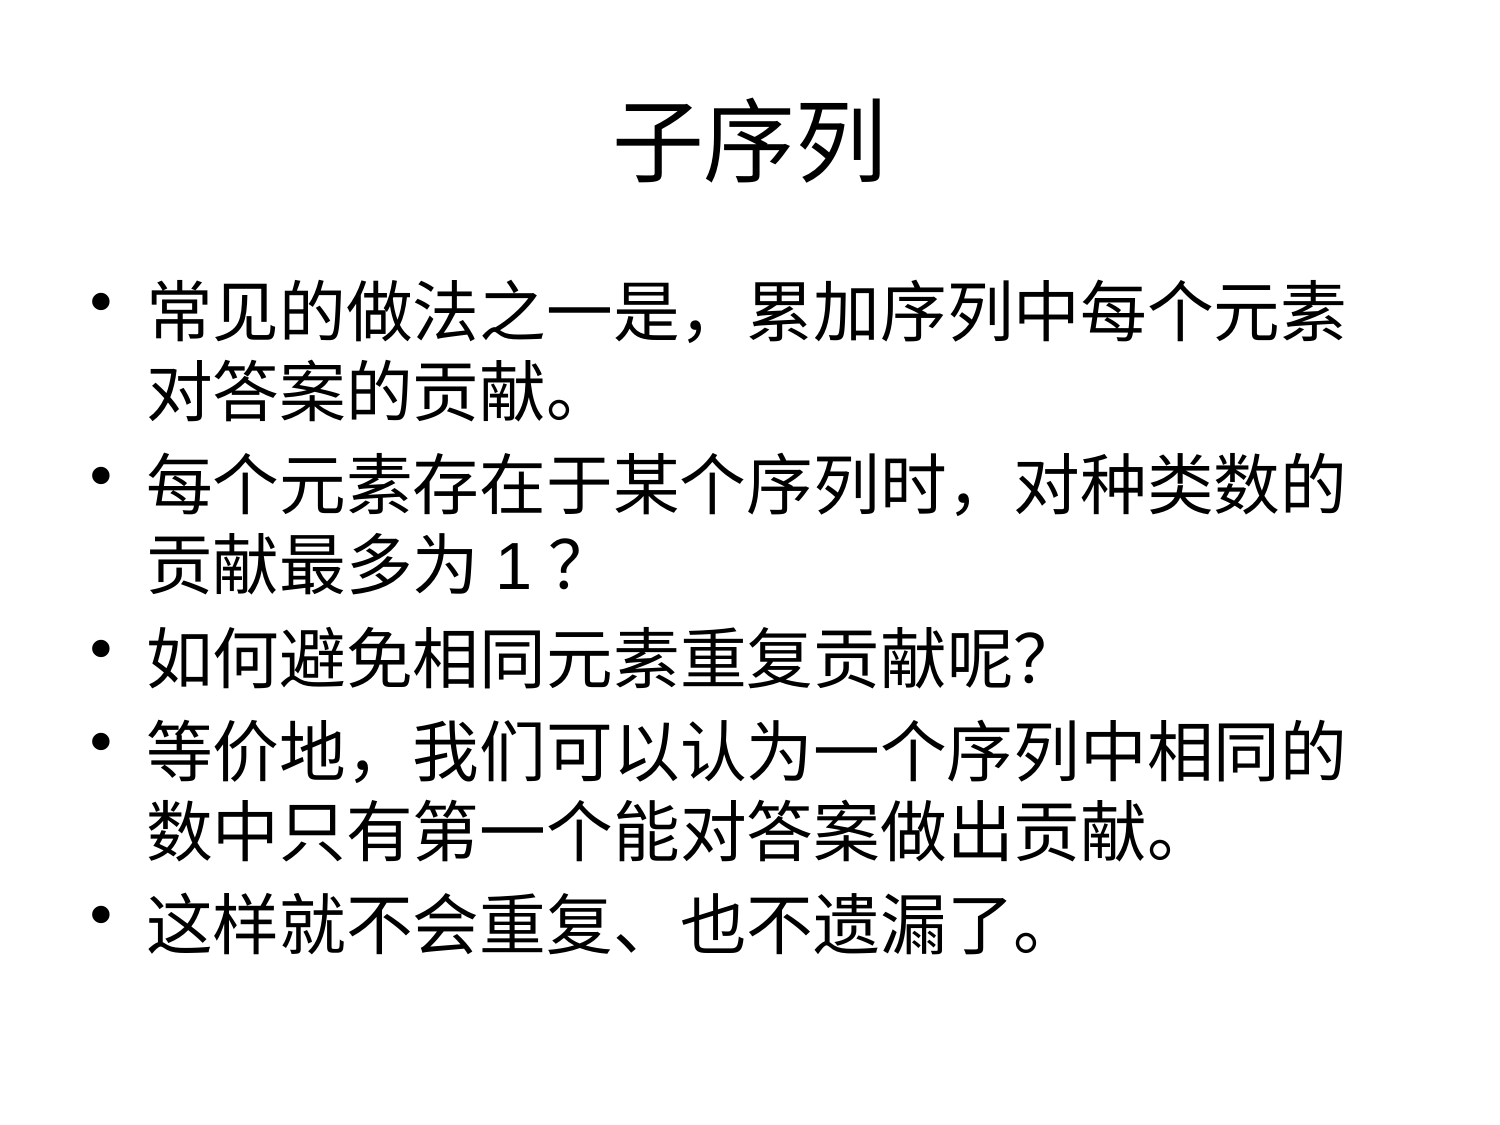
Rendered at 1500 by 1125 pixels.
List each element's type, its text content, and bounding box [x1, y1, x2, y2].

list 常见的做法之一是，累加序列中每个元素对答案的贡献。 每个元素存在于某个序列时，对种类数的贡献最多为1？ 如何避免相同元素重复贡献呢？ 等价地，我们可以认为一个序列中相同的数中只有第一个能对答案做出贡献。 这样就不会重复、也不遗漏了。 [74, 262, 1426, 1006]
title 子序列 [74, 44, 1426, 233]
